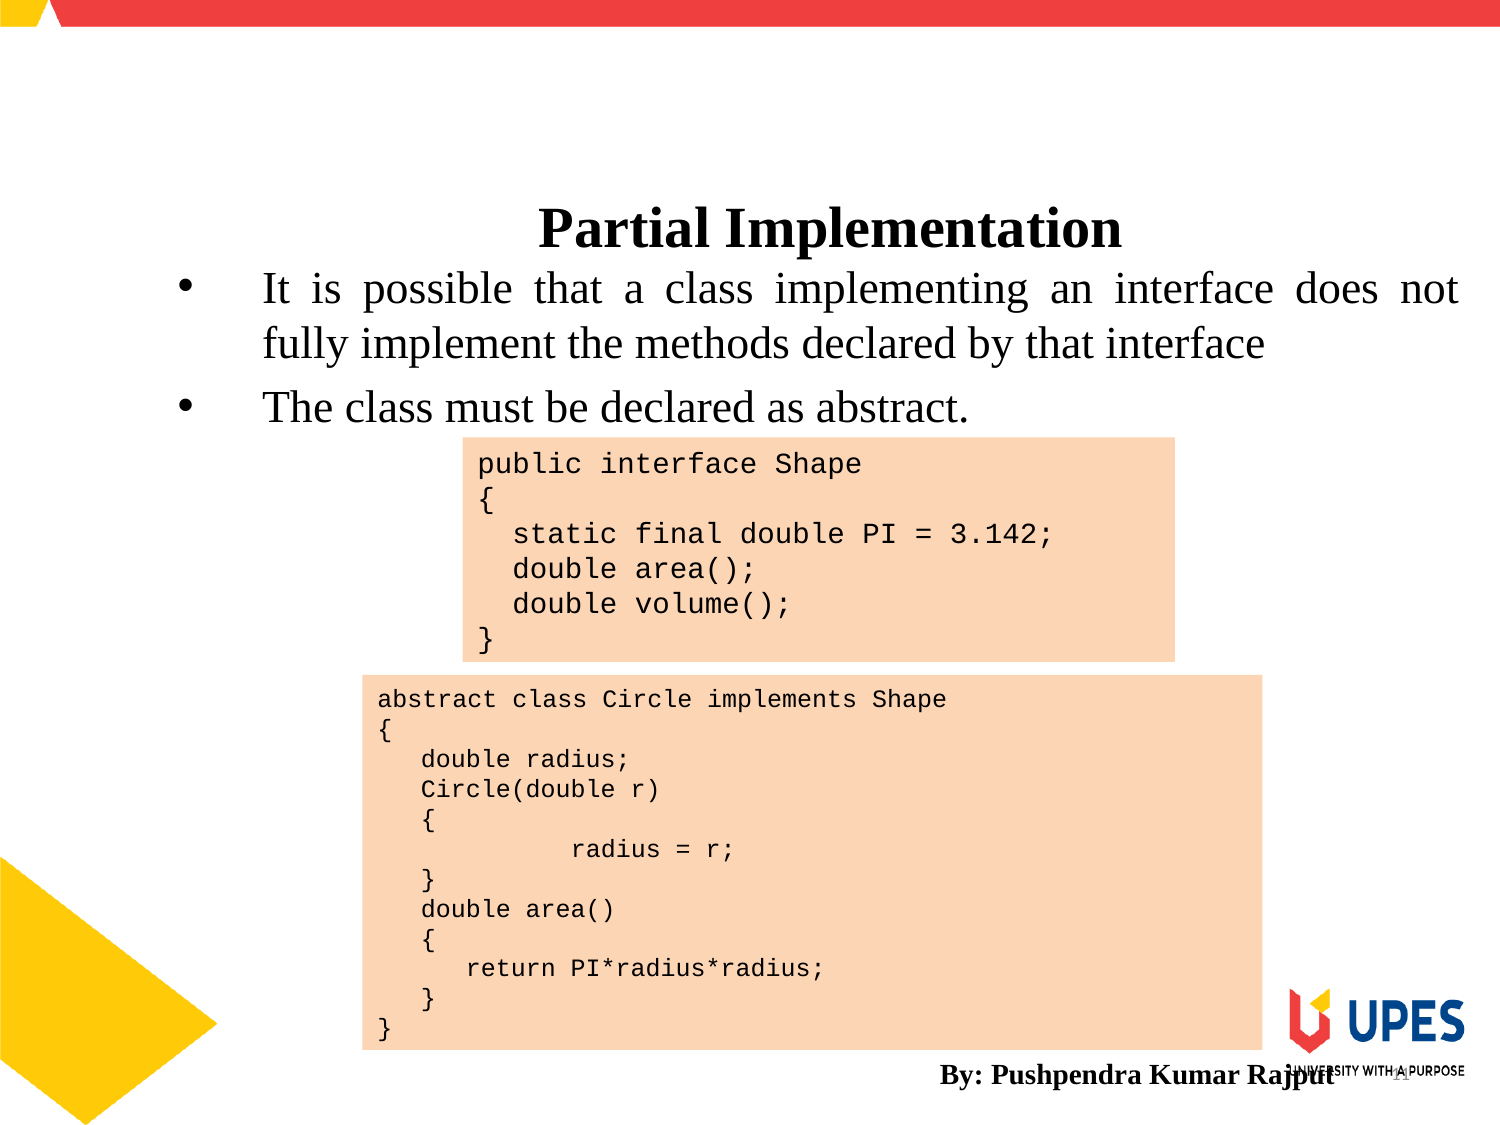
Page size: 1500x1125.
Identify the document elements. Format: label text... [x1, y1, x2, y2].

text_box SCHOOL OF ENGINEERING & TECHNOLOGY DEPARTMENT OF COMPUTER SCIENCE AND ENGINEERING [474, 20, 1450, 87]
picture [0, 0, 1500, 1125]
text_box Partial Implementation [249, 174, 1413, 263]
text_box public interface Shape { static final double PI = 3.142; double area(); double volume(); } [462, 437, 1175, 662]
text_box abstract class Circle implements Shape { double radius; Circle(double r) { radius = r; } double area() { return PI*radius*radius; } } [362, 674, 1263, 1050]
text_box It is possible that a class implementing an interface does not fully implement the methods declared by that interface The class must be declared as abstract. [162, 249, 1475, 1000]
footer By: Pushpendra Kumar Rajput [900, 1050, 1074, 1103]
slide_number 11 [1074, 1042, 1425, 1103]
